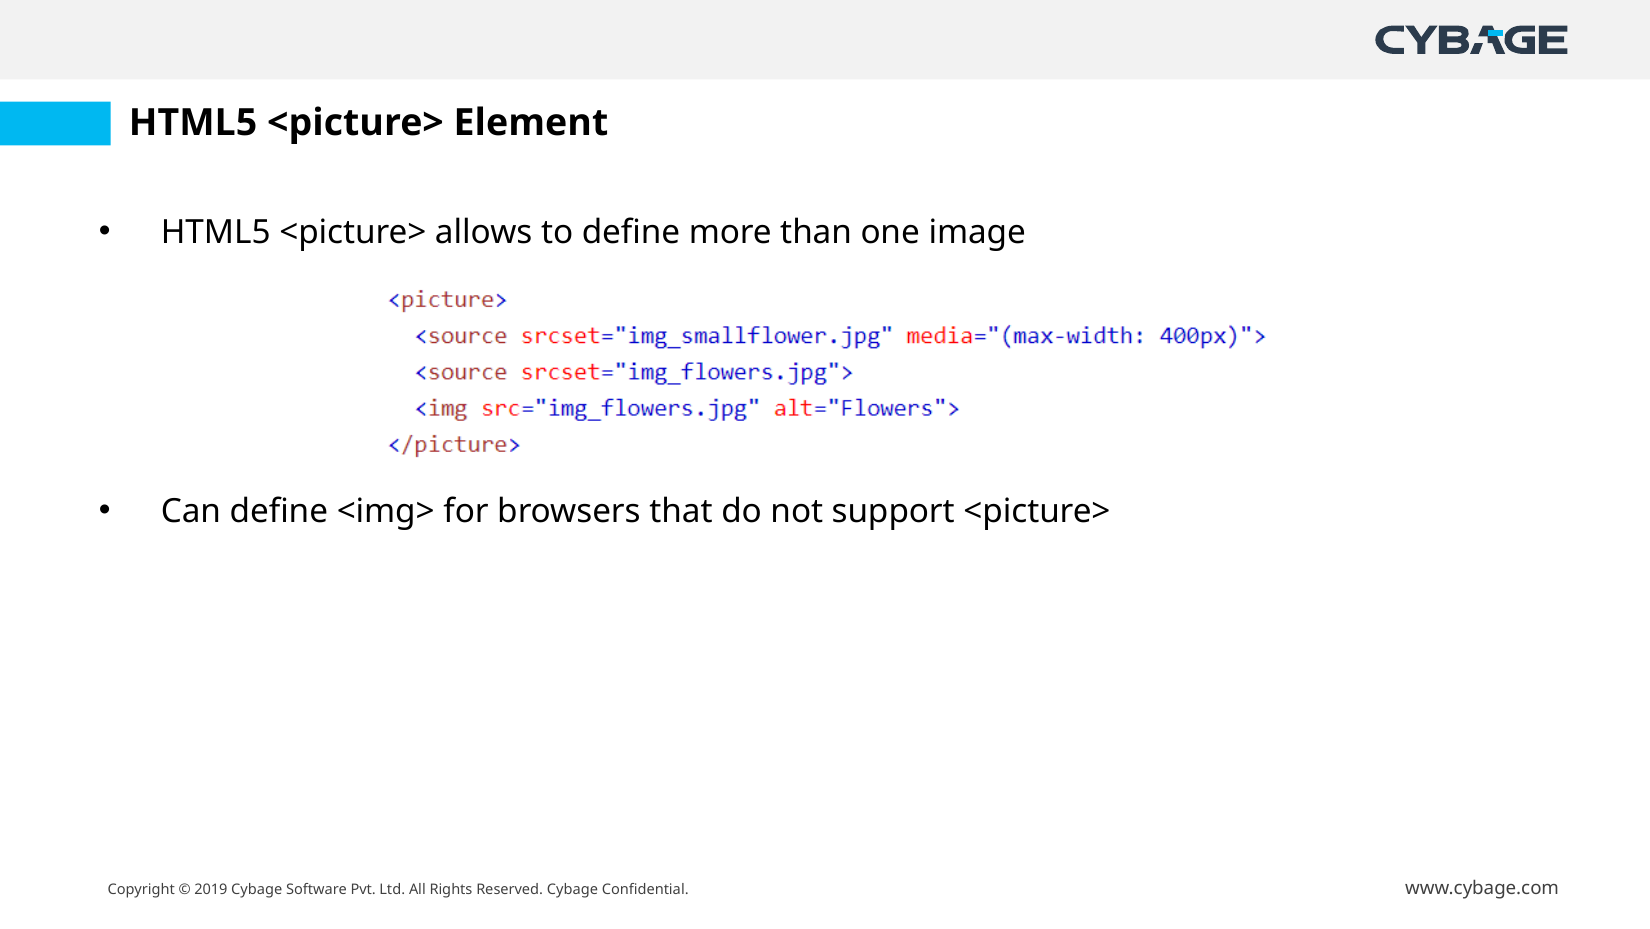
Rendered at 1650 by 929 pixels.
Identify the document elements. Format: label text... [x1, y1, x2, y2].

title HTML5 <picture> Element [112, 89, 1598, 171]
list HTML5 <picture> allows to define more than one image Can define <img> for browsers that do not support <picture> [82, 201, 1568, 815]
picture [380, 276, 1325, 475]
